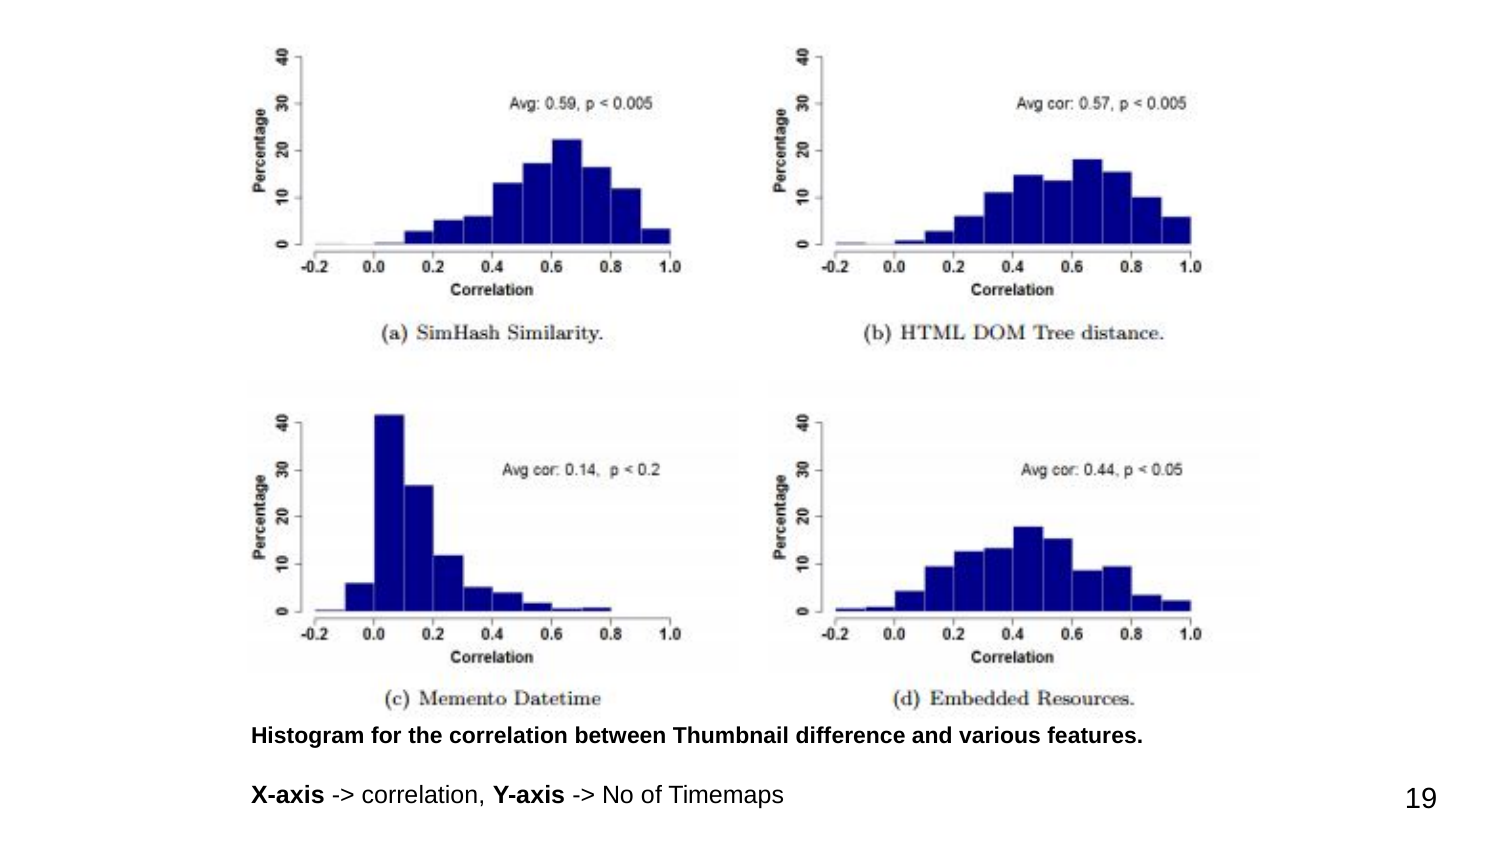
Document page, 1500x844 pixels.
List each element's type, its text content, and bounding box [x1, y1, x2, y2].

picture [218, 0, 1282, 736]
slide_number 19 [1389, 764, 1480, 830]
text_box Histogram for the correlation between Thumbnail difference and various features. X-axis -> correlation, Y-axis -> No of Timemaps [236, 706, 1446, 844]
